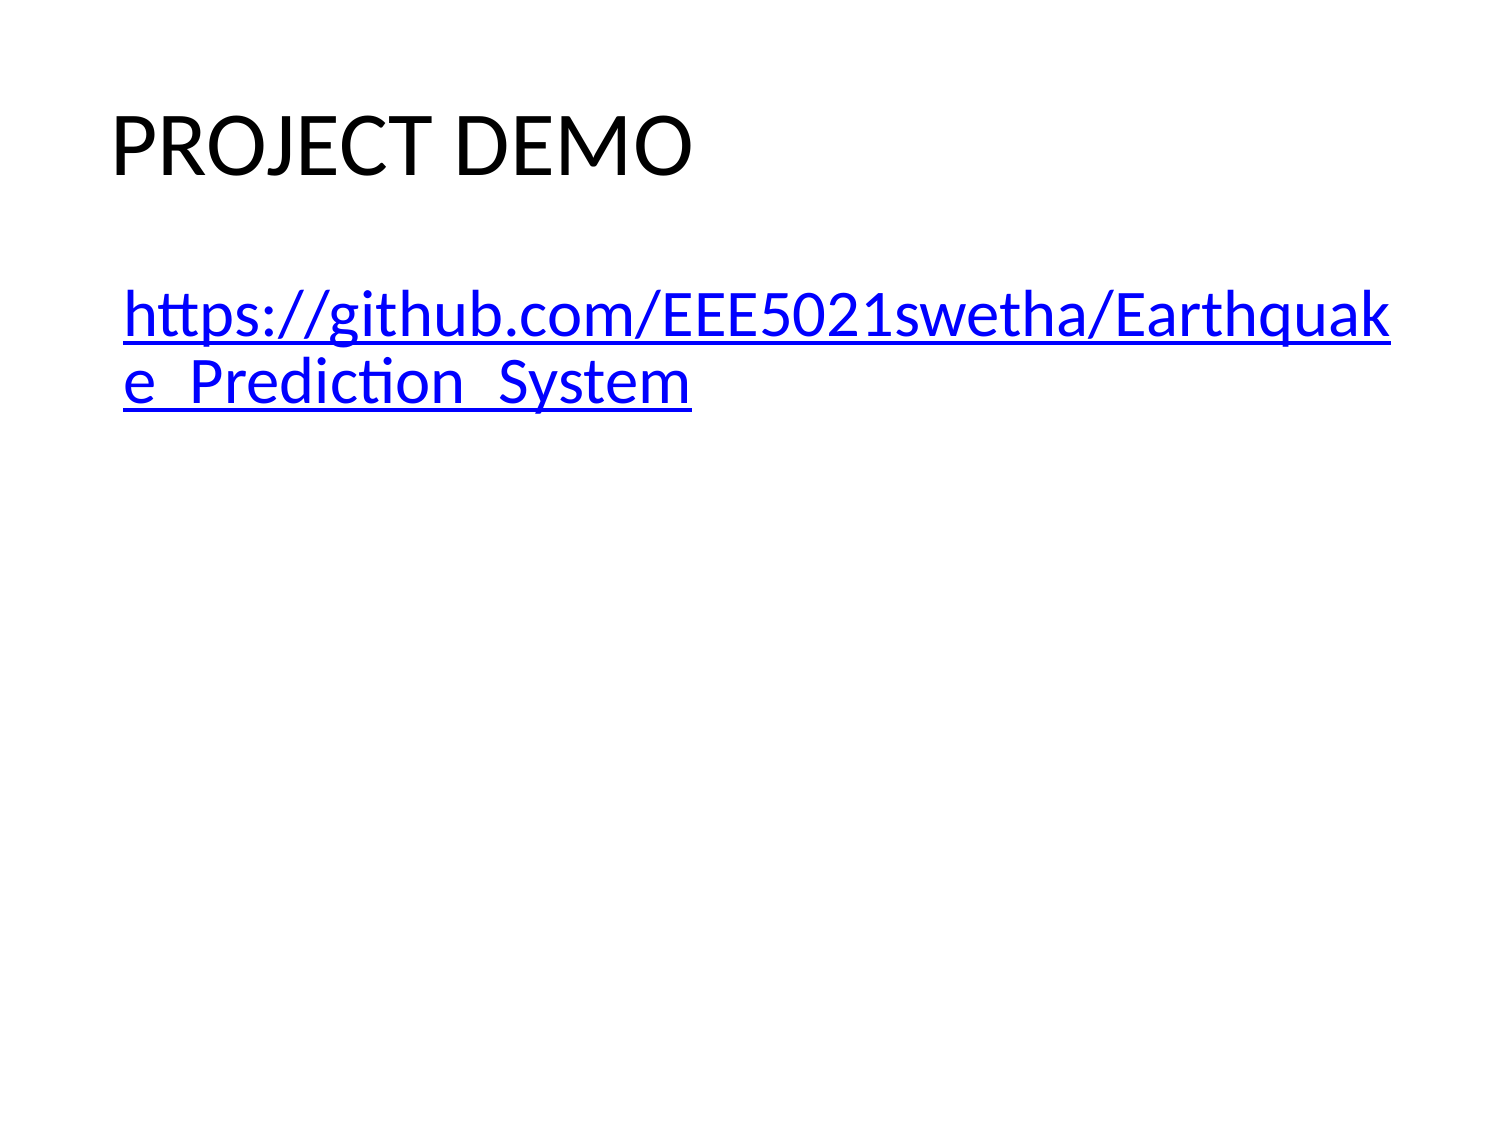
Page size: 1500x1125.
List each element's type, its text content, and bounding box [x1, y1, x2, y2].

list https://github.com/EEE5021swetha/Earthquake_Prediction_System [75, 262, 1425, 1005]
title PROJECT DEMO [75, 45, 1425, 233]
